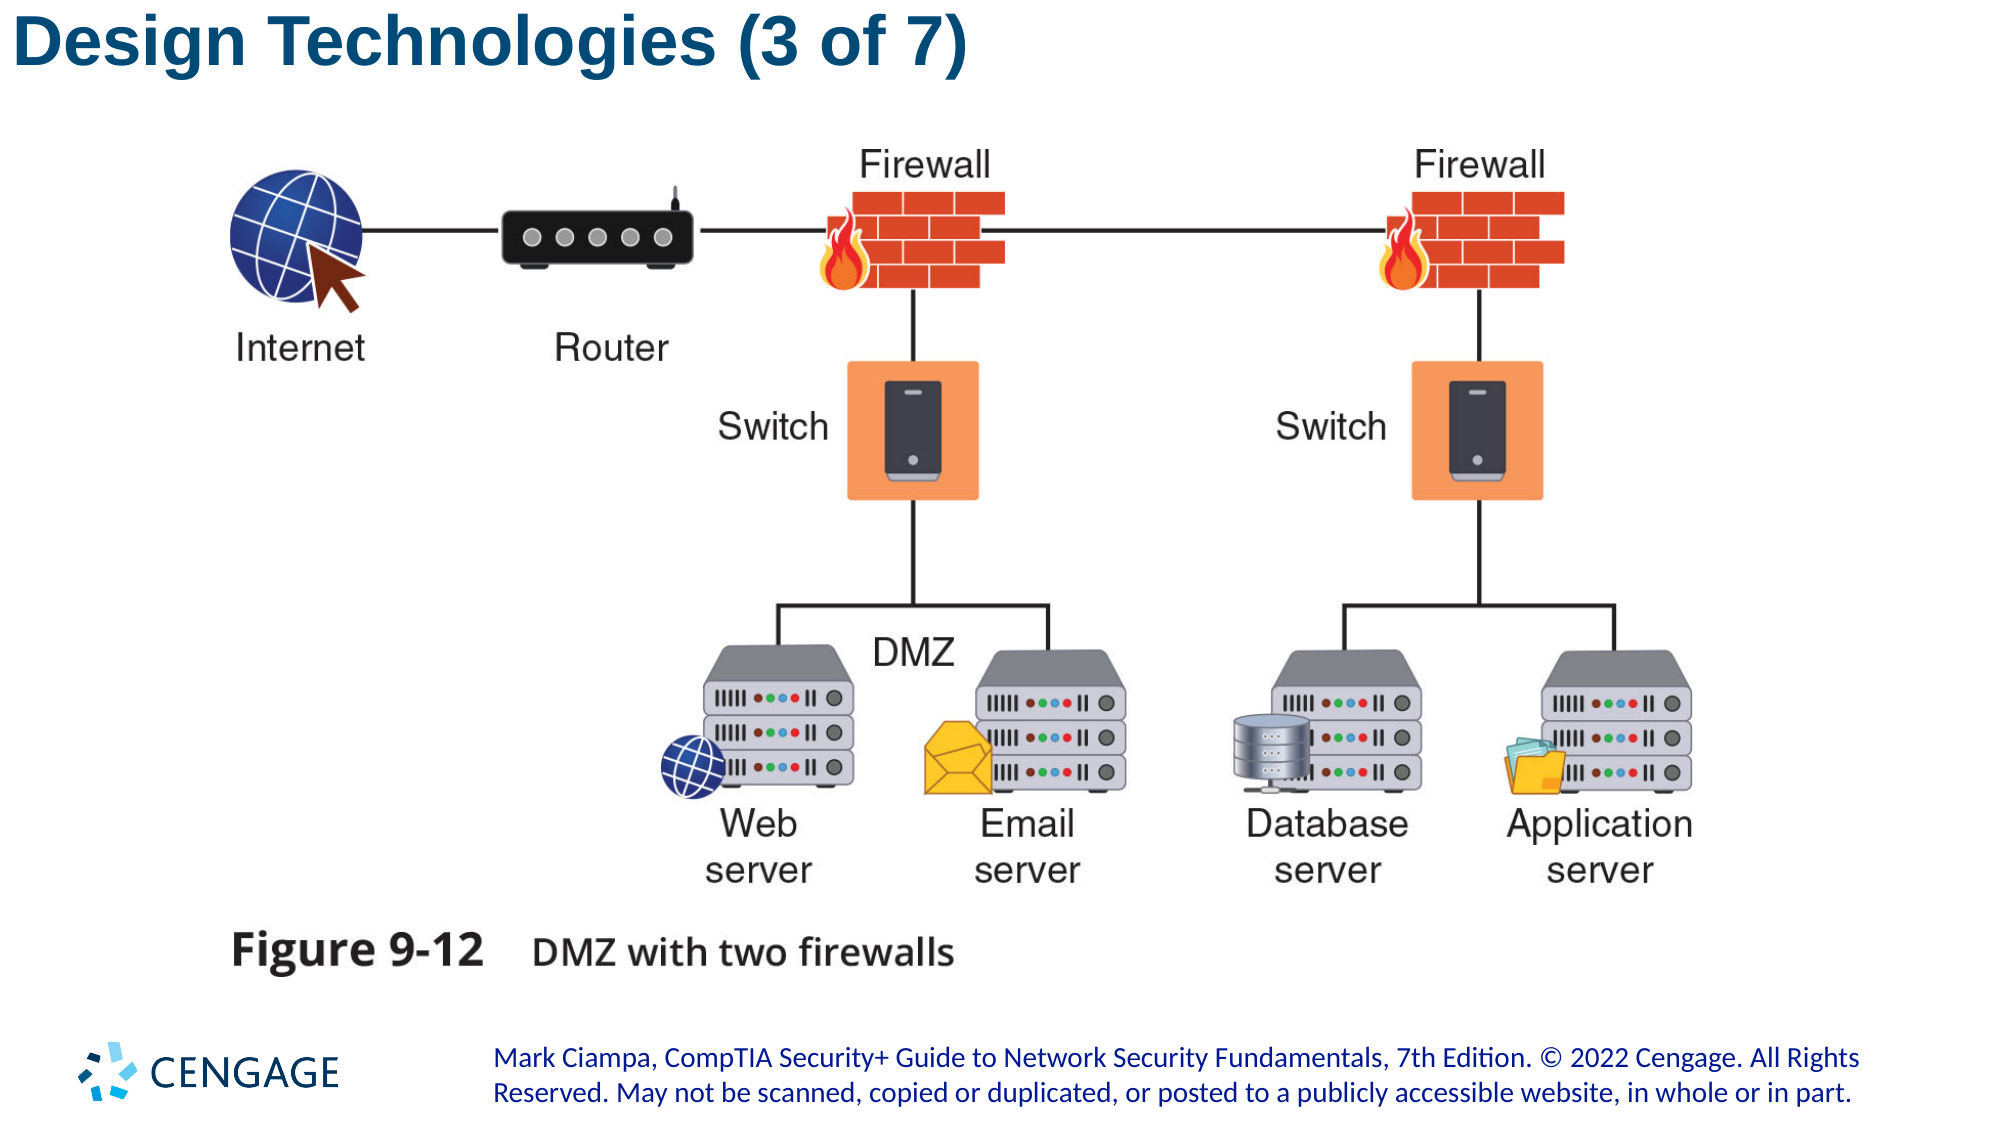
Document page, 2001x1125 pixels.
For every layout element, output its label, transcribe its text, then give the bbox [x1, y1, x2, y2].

picture [78, 1042, 338, 1101]
title Design Technologies (3 of 7) [11, 4, 1737, 89]
picture [230, 149, 1693, 977]
